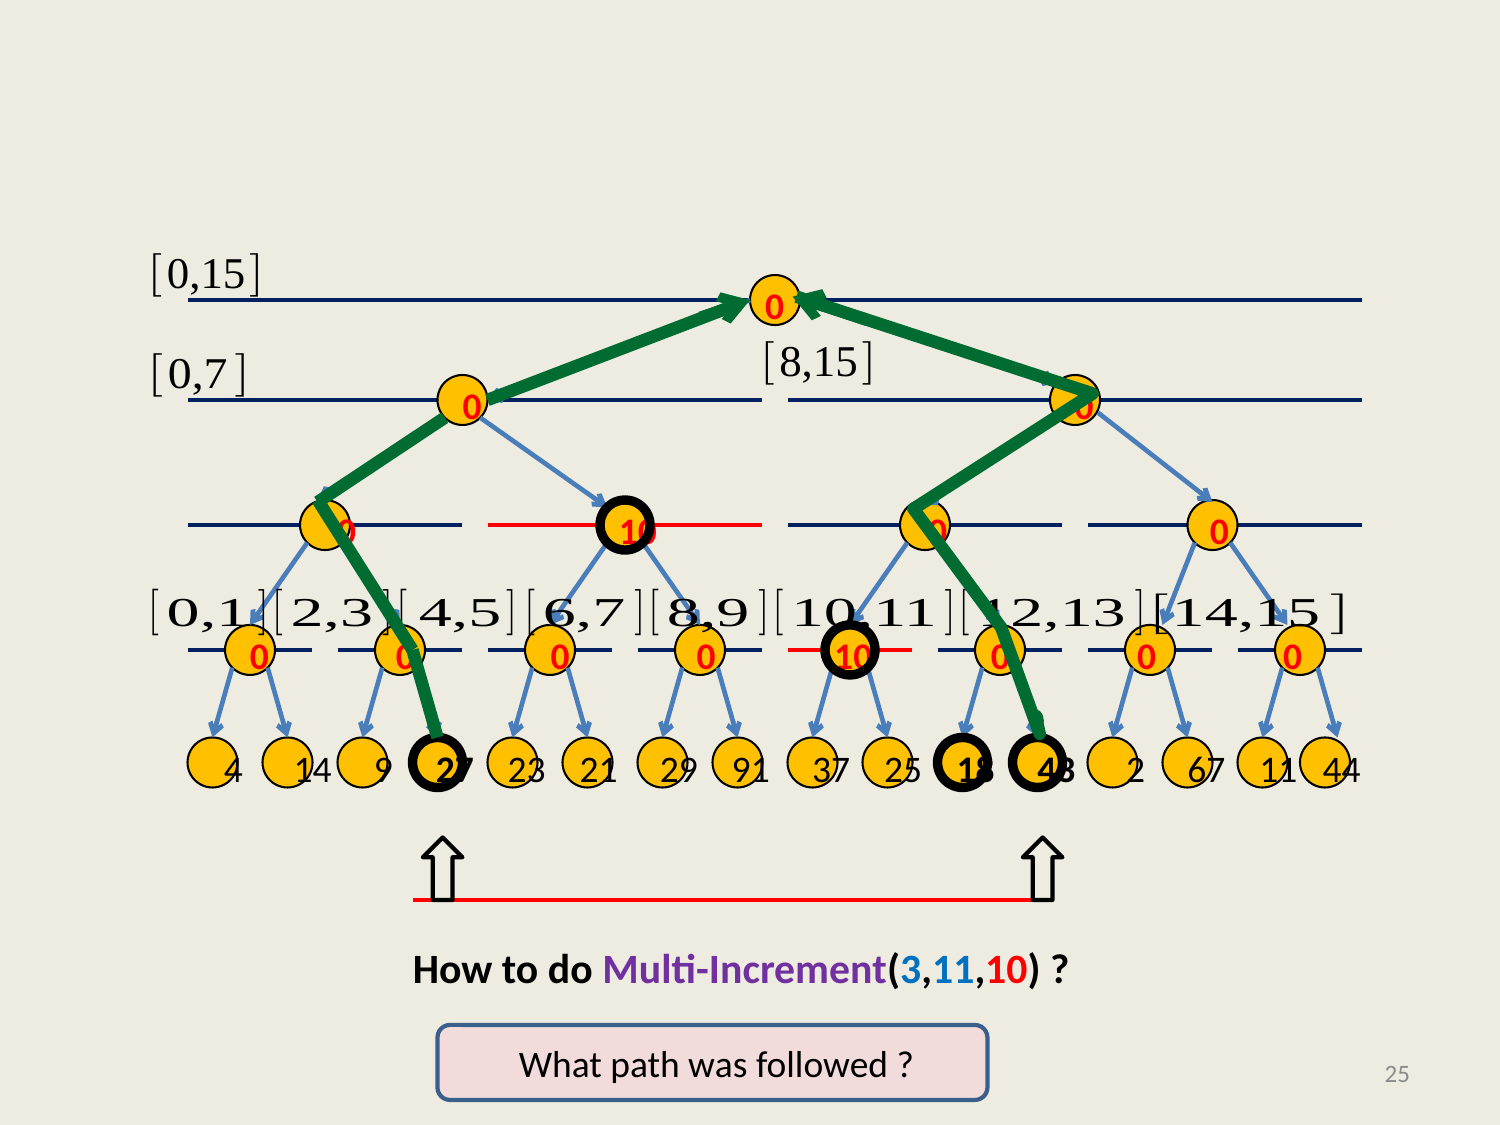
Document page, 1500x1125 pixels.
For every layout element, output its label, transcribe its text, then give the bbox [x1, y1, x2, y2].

text_box [420, 835, 465, 899]
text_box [187, 274, 1351, 788]
text_box What path was followed ? [435, 1022, 990, 1103]
list How to do Multi-Increment(3,11,10) ? [75, 262, 1425, 1038]
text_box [792, 296, 1094, 735]
slide_number 25 [1074, 1042, 1425, 1103]
text_box [1020, 835, 1065, 903]
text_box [317, 299, 751, 738]
text_box 4 14 9 27 23 21 29 91 37 25 18 43 2 67 11 44 [208, 737, 1377, 798]
